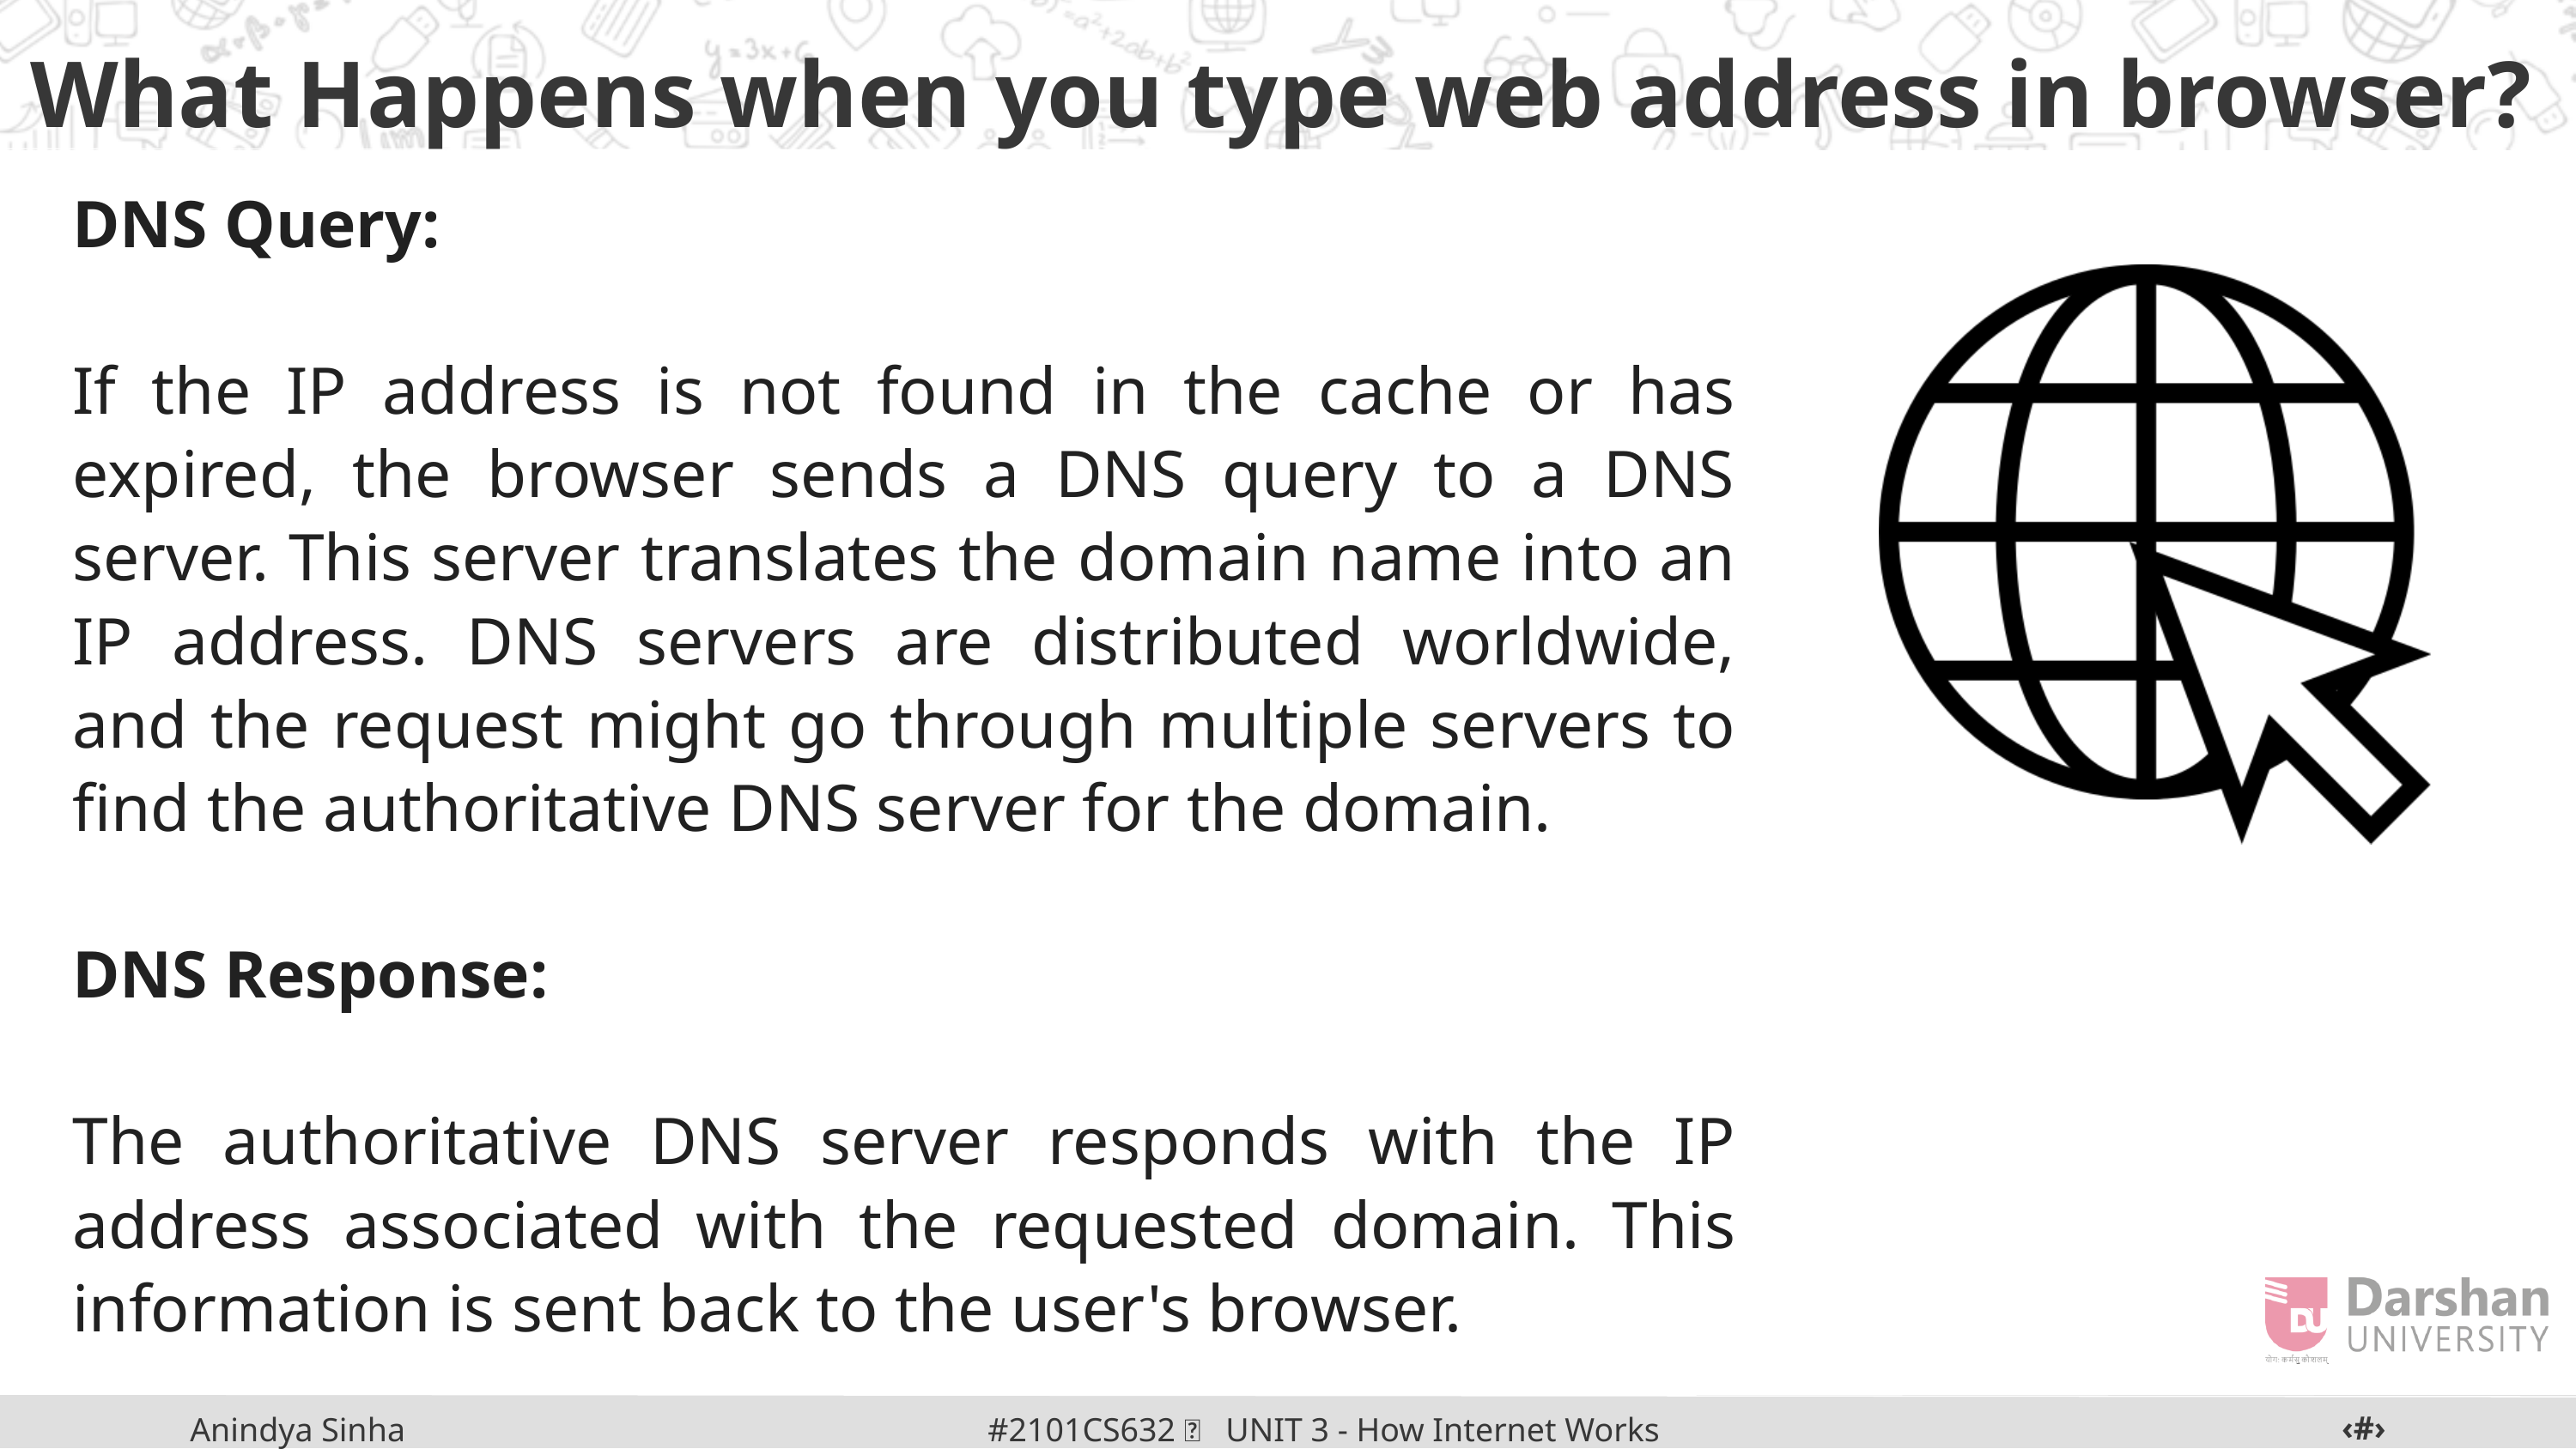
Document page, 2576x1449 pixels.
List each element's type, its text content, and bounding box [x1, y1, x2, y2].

text_box #2101CS632  UNIT 3 - How Internet Works [853, 1405, 1795, 1448]
text_box ‹#› [1832, 1405, 2386, 1446]
text_box [2265, 1277, 2549, 1364]
text_box Anindya Sinha [3, 1398, 2574, 1402]
text_box Anindya Sinha [190, 1405, 744, 1448]
text_box [0, 0, 2576, 149]
text_box DNS Query: If the IP address is not found in the cache or has expired, the browser sends a DNS query to a DNS server. This server translates the domain name into an IP address. DNS servers are distributed worldwide, and the request might go through multiple servers to find the authoritative DNS server for the domain. DNS Response: The authoritative DNS server responds with the IP address associated with the requested domain. This information is sent back to the user's browser. [72, 177, 1737, 1345]
text_box [1879, 264, 2432, 845]
text_box What Happens when you type web address in browser? [30, 27, 2546, 146]
text_box [0, 1405, 2576, 1449]
